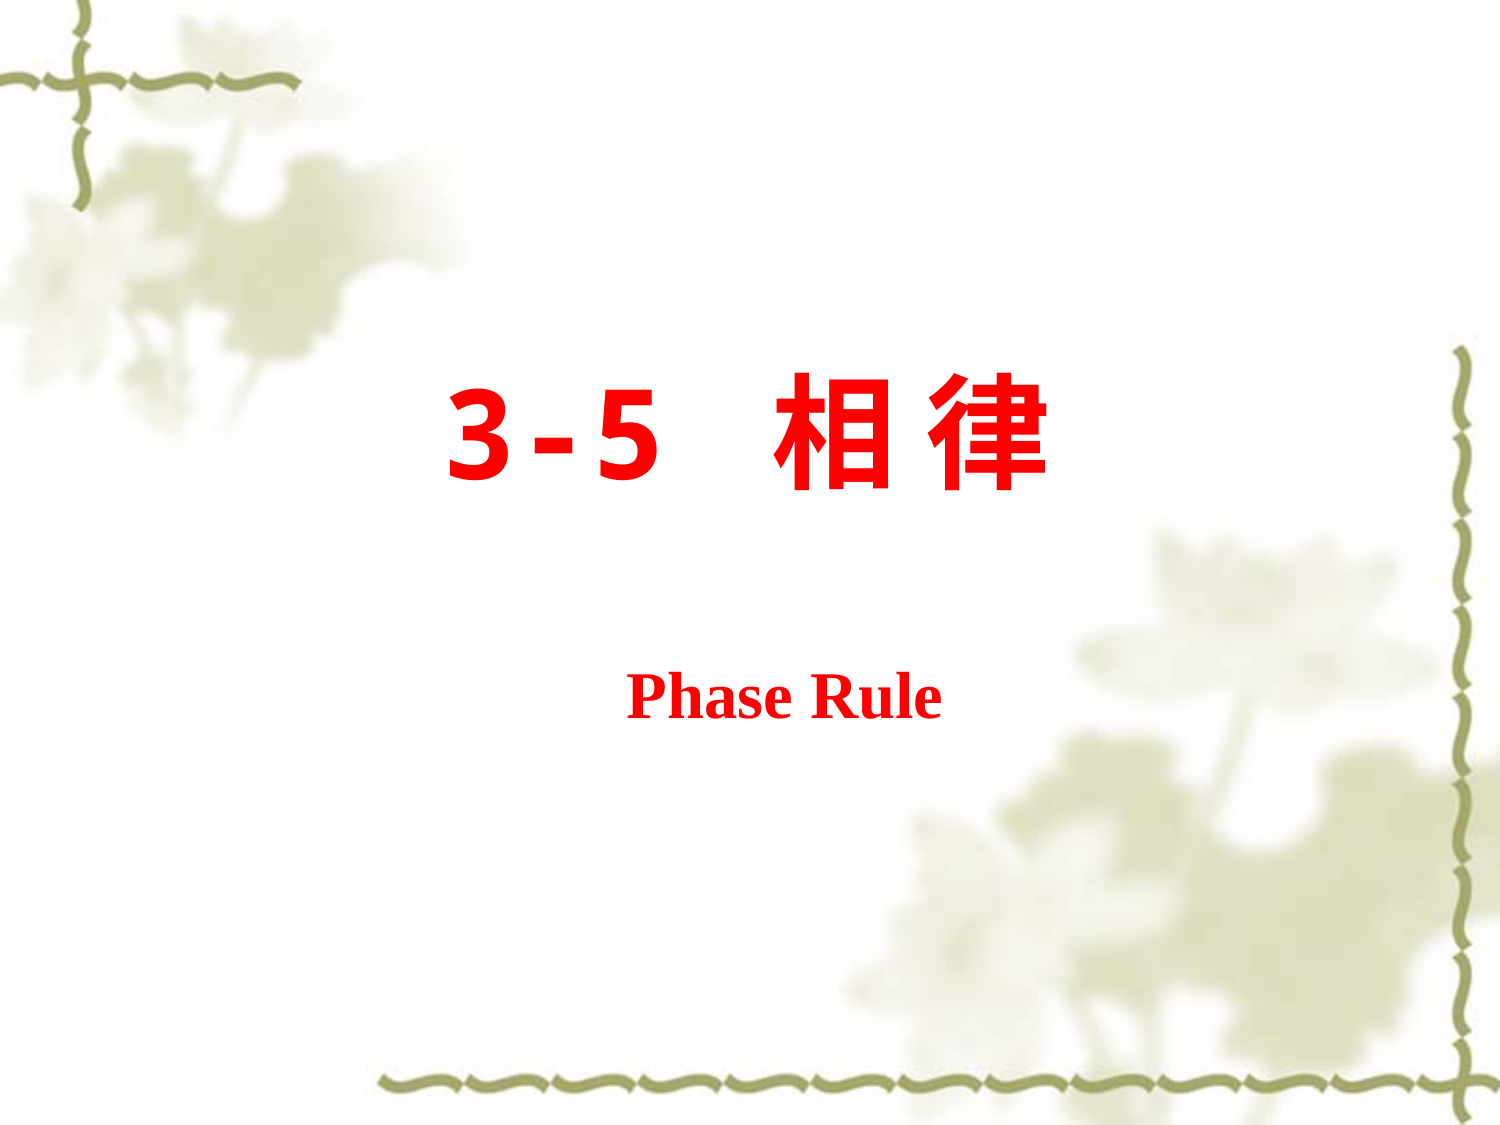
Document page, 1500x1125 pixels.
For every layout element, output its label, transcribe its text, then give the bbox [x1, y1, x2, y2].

text_box Phase Rule [152, 644, 1418, 740]
picture [0, 0, 1500, 1125]
text_box 3-5 相 律 [426, 278, 1164, 582]
